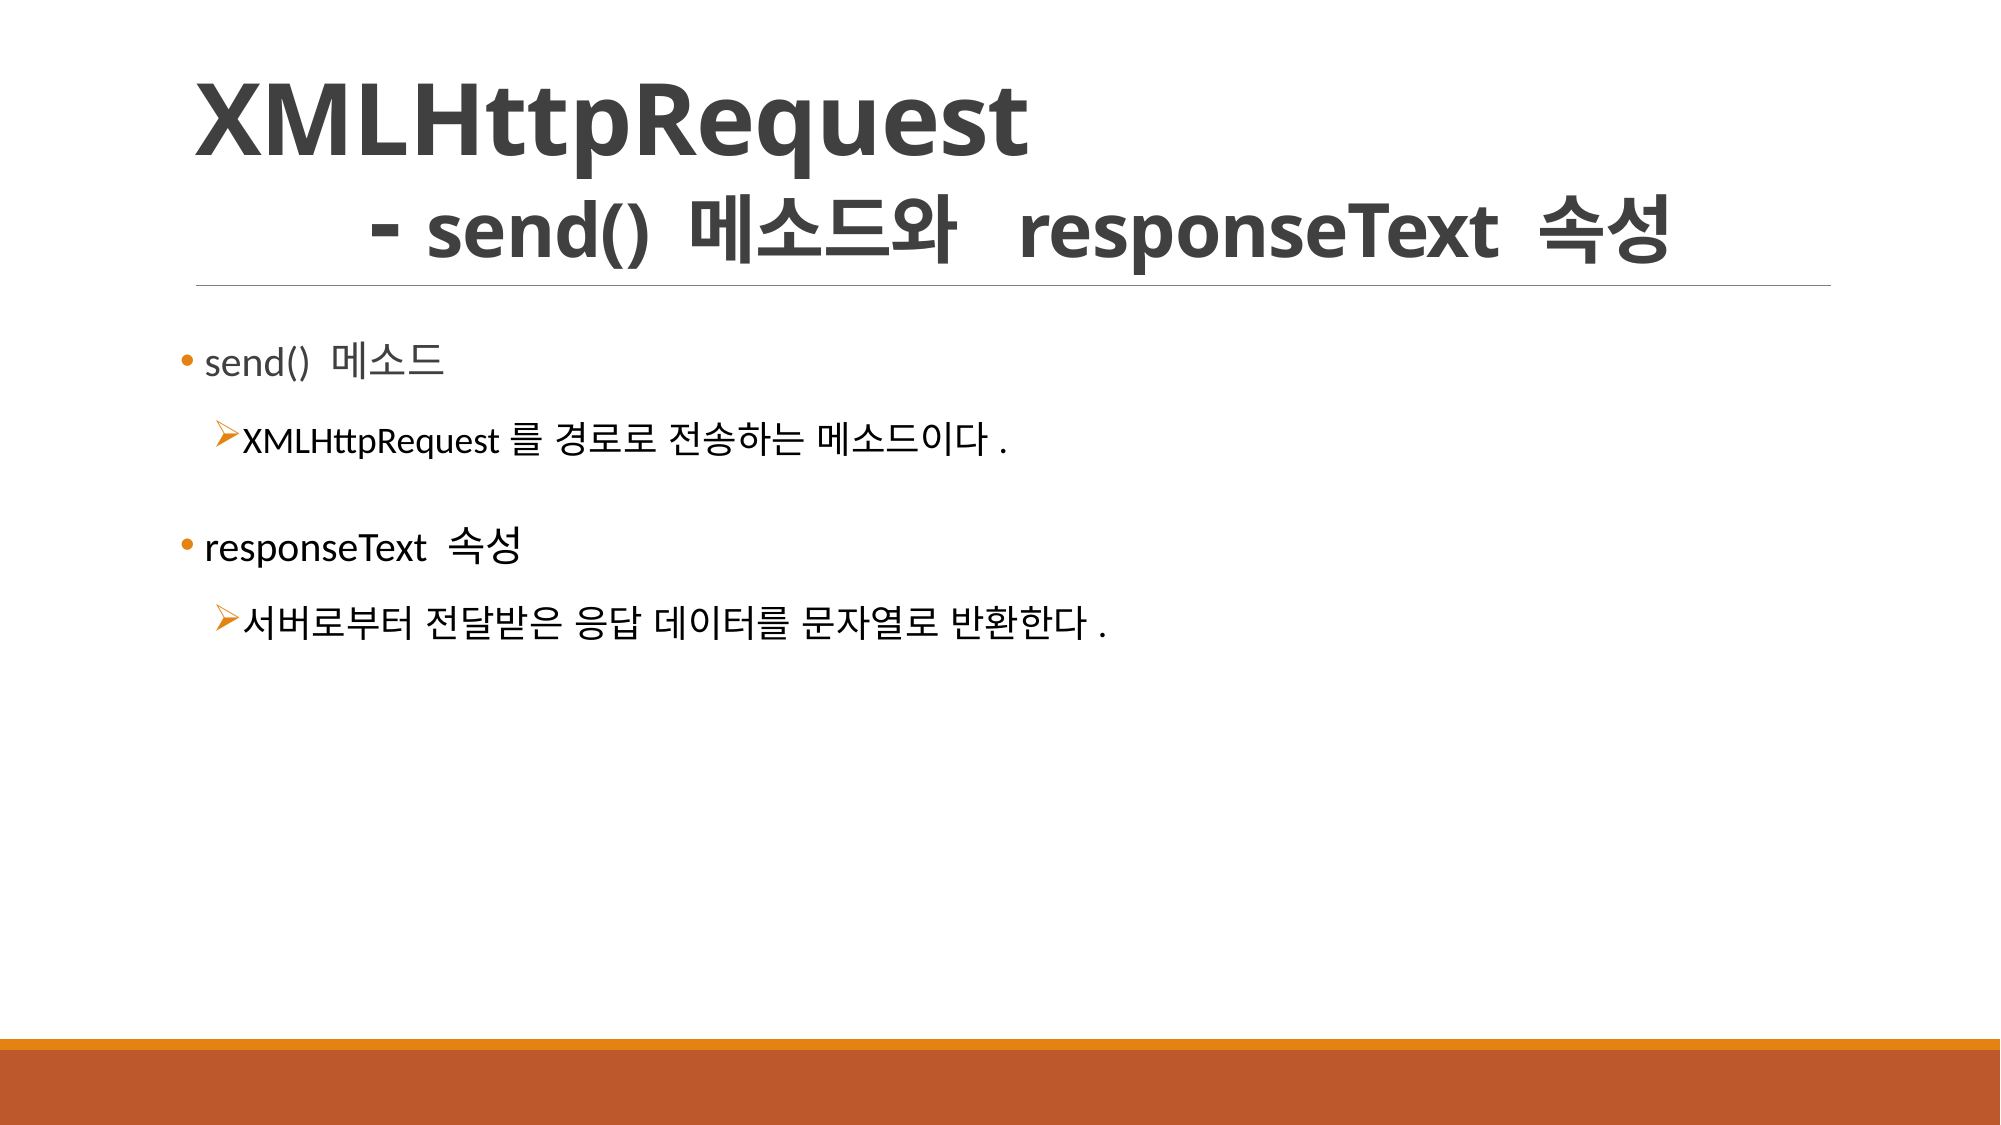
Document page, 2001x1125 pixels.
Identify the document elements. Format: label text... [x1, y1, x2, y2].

title XMLHttpRequest - send() 메소드와 responseText 속성 [180, 47, 1830, 285]
list send() 메소드 XMLHttpRequest를 경로로 전송하는 메소드이다. responseText 속성 서버로부터 전달받은 응답 데이터를 문자열로 반환한다. [180, 302, 1830, 963]
